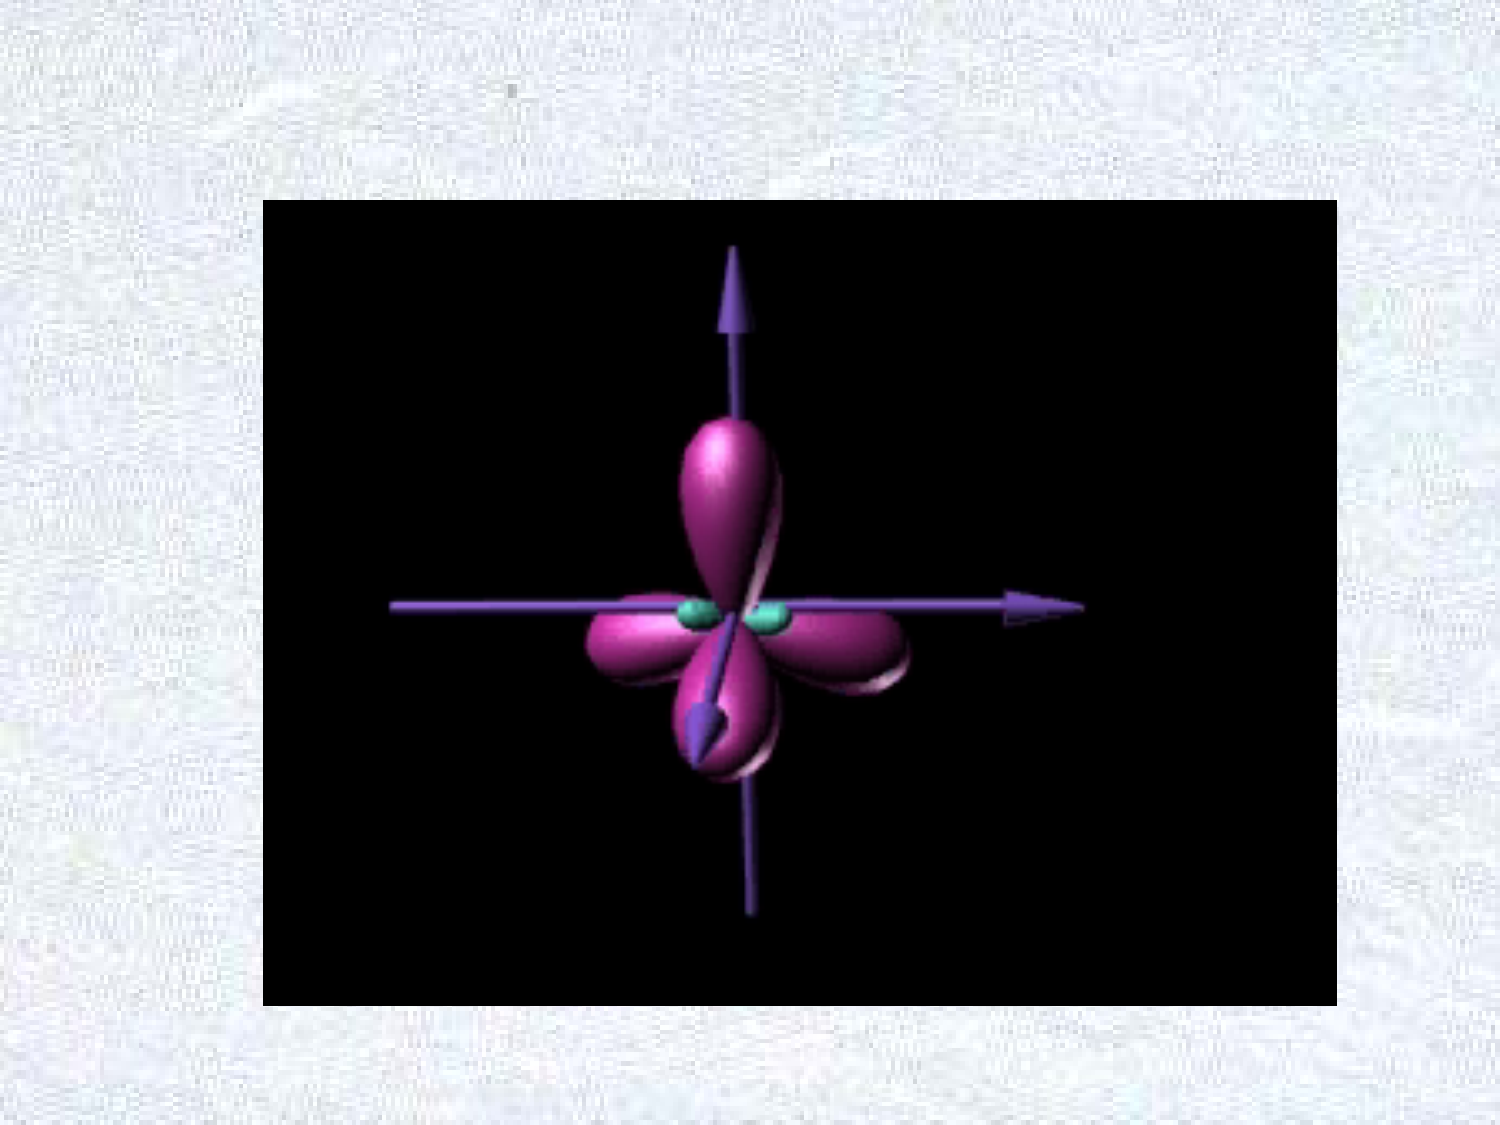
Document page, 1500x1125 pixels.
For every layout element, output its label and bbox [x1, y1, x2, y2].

text_box [262, 199, 1338, 1007]
picture [0, 0, 1500, 1125]
